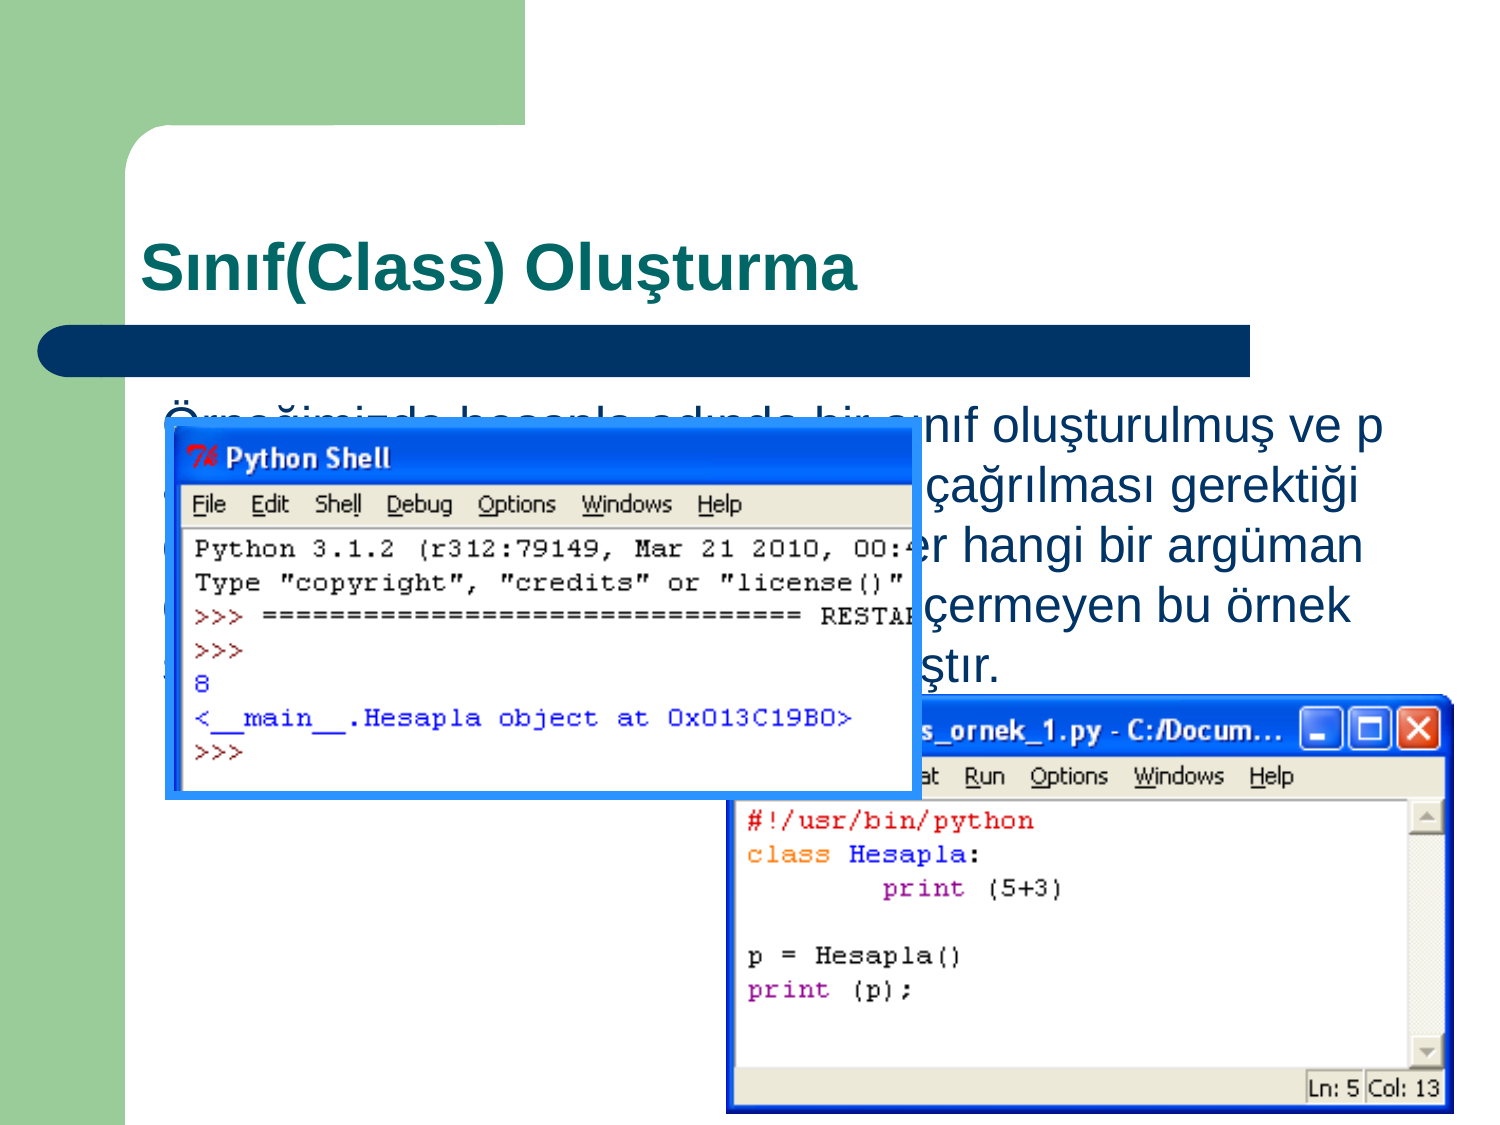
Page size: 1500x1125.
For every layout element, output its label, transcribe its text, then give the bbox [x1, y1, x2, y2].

title Sınıf(Class) Oluşturma [124, 124, 1426, 313]
picture [173, 425, 1454, 1114]
text_box Örneğimizde hesapla adında bir sınıf oluşturulmuş ve p adındaki değişkene Hesapla sınıfı çağrılması gerektiği değişken ataması ile belirtilmiş. Her hangi bir argüman gönderilmeyen ve sınıfa ait metot içermeyen bu örnek sonuç olarak 8 sonucunu yansıtmıştır. [147, 385, 1471, 701]
